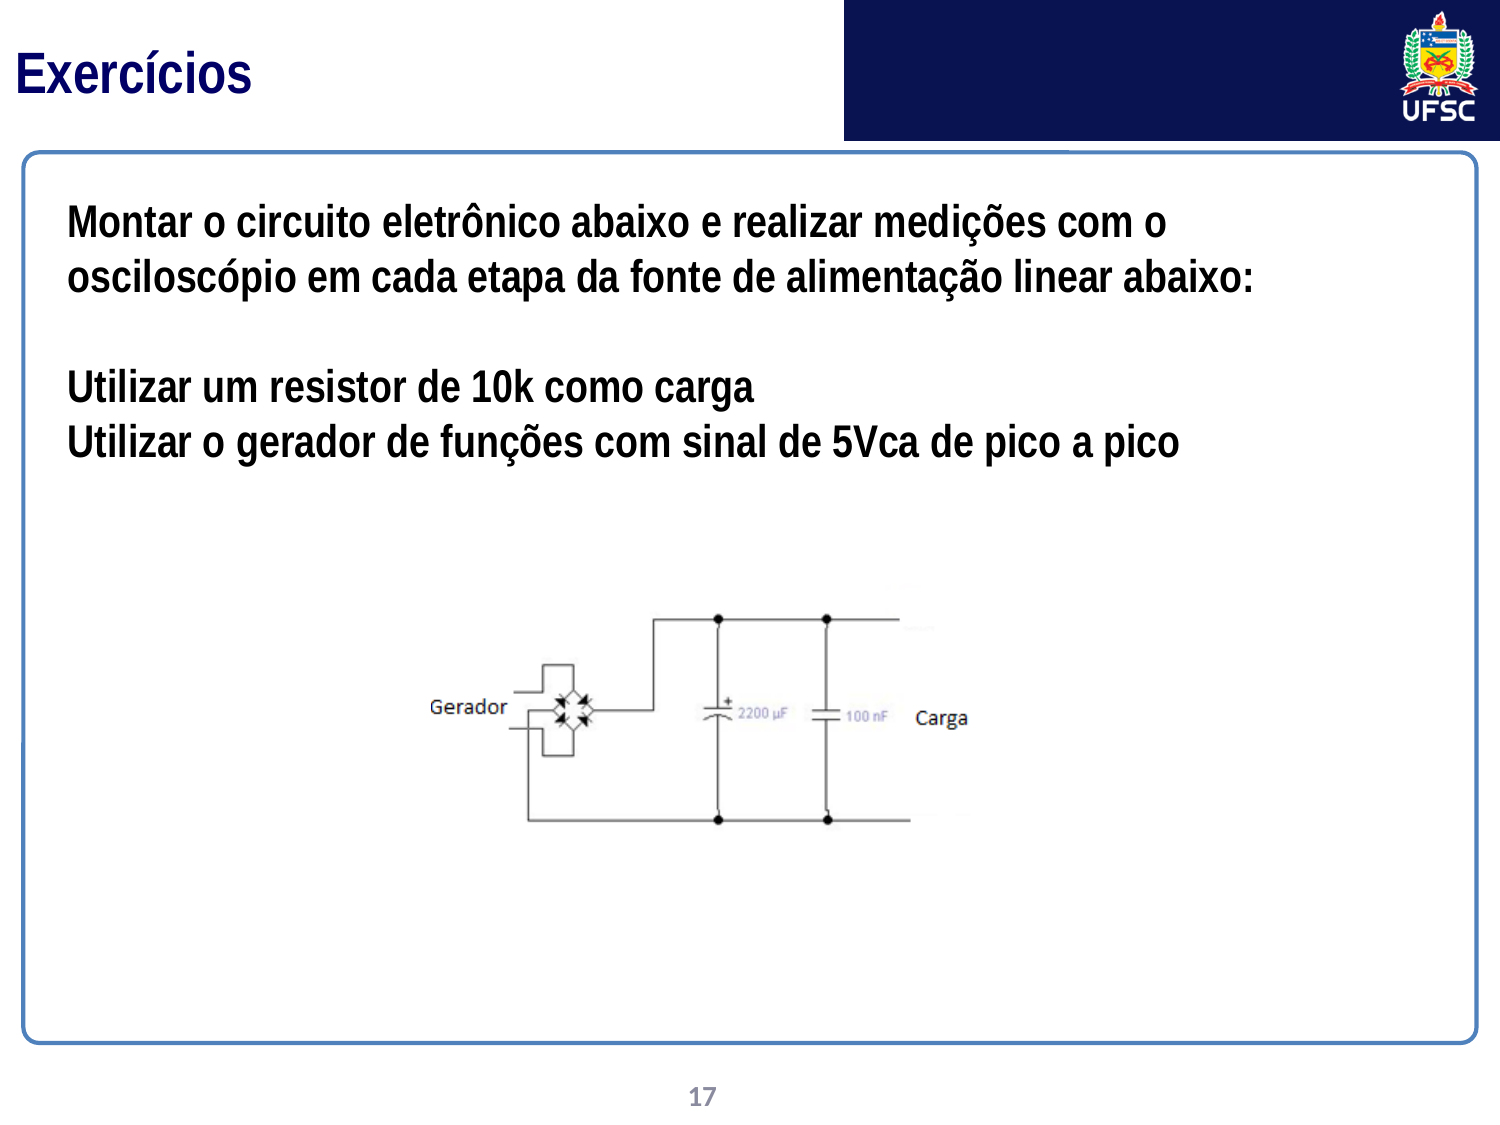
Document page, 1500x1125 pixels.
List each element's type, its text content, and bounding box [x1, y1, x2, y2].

slide_number 17 [527, 1065, 878, 1125]
picture [430, 564, 1050, 842]
title Exercícios [0, 0, 844, 141]
picture [844, 0, 1500, 141]
list [23, 152, 1477, 1032]
text_box Montar o circuito eletrônico abaixo e realizar medições com o osciloscópio em cada etapa da fonte de alimentação linear abaixo: Utilizar um resistor de 10k como carga Utilizar o gerador de funções com sinal de 5Vca de pico a pico [53, 184, 1341, 475]
